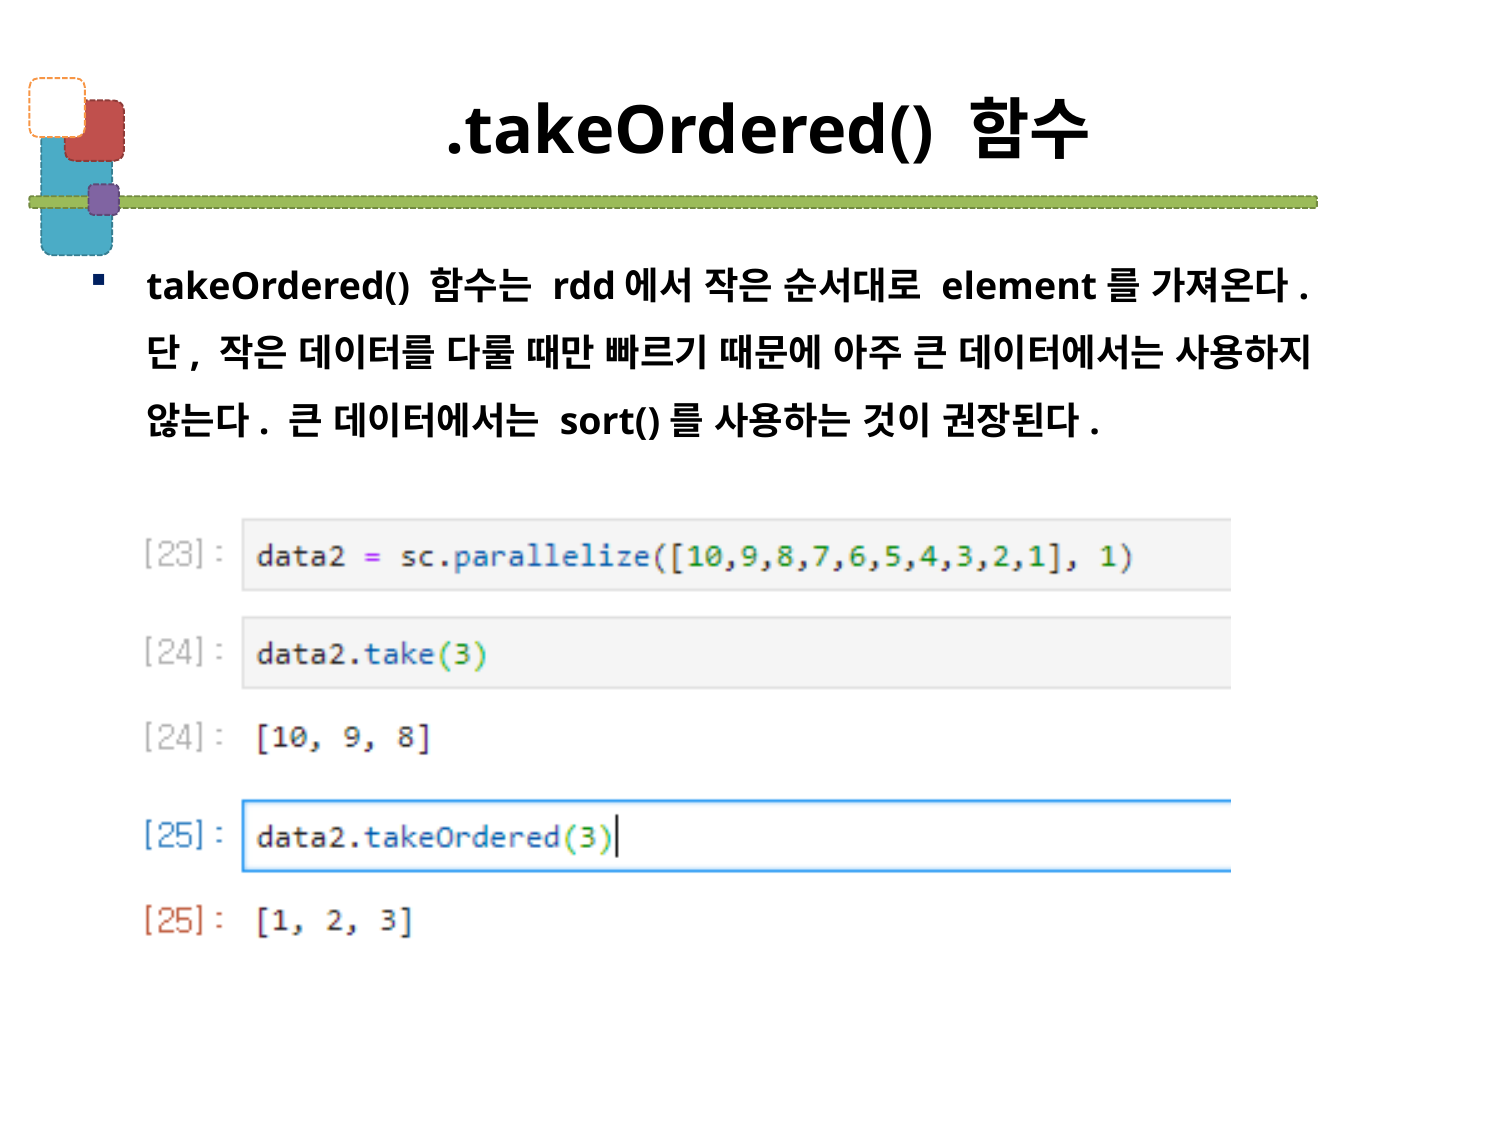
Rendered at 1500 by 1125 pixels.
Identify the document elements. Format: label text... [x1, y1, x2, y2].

list takeOrdered() 함수는 rdd에서 작은 순서대로 element를 가져온다. 단, 작은 데이터를 다룰 때만 빠르기 때문에 아주 큰 데이터에서는 사용하지 않는다. 큰 데이터에서는 sort()를 사용하는 것이 권장된다. [75, 231, 1425, 1005]
title .takeOrdered() 함수 [112, 45, 1425, 209]
picture [111, 499, 1231, 977]
